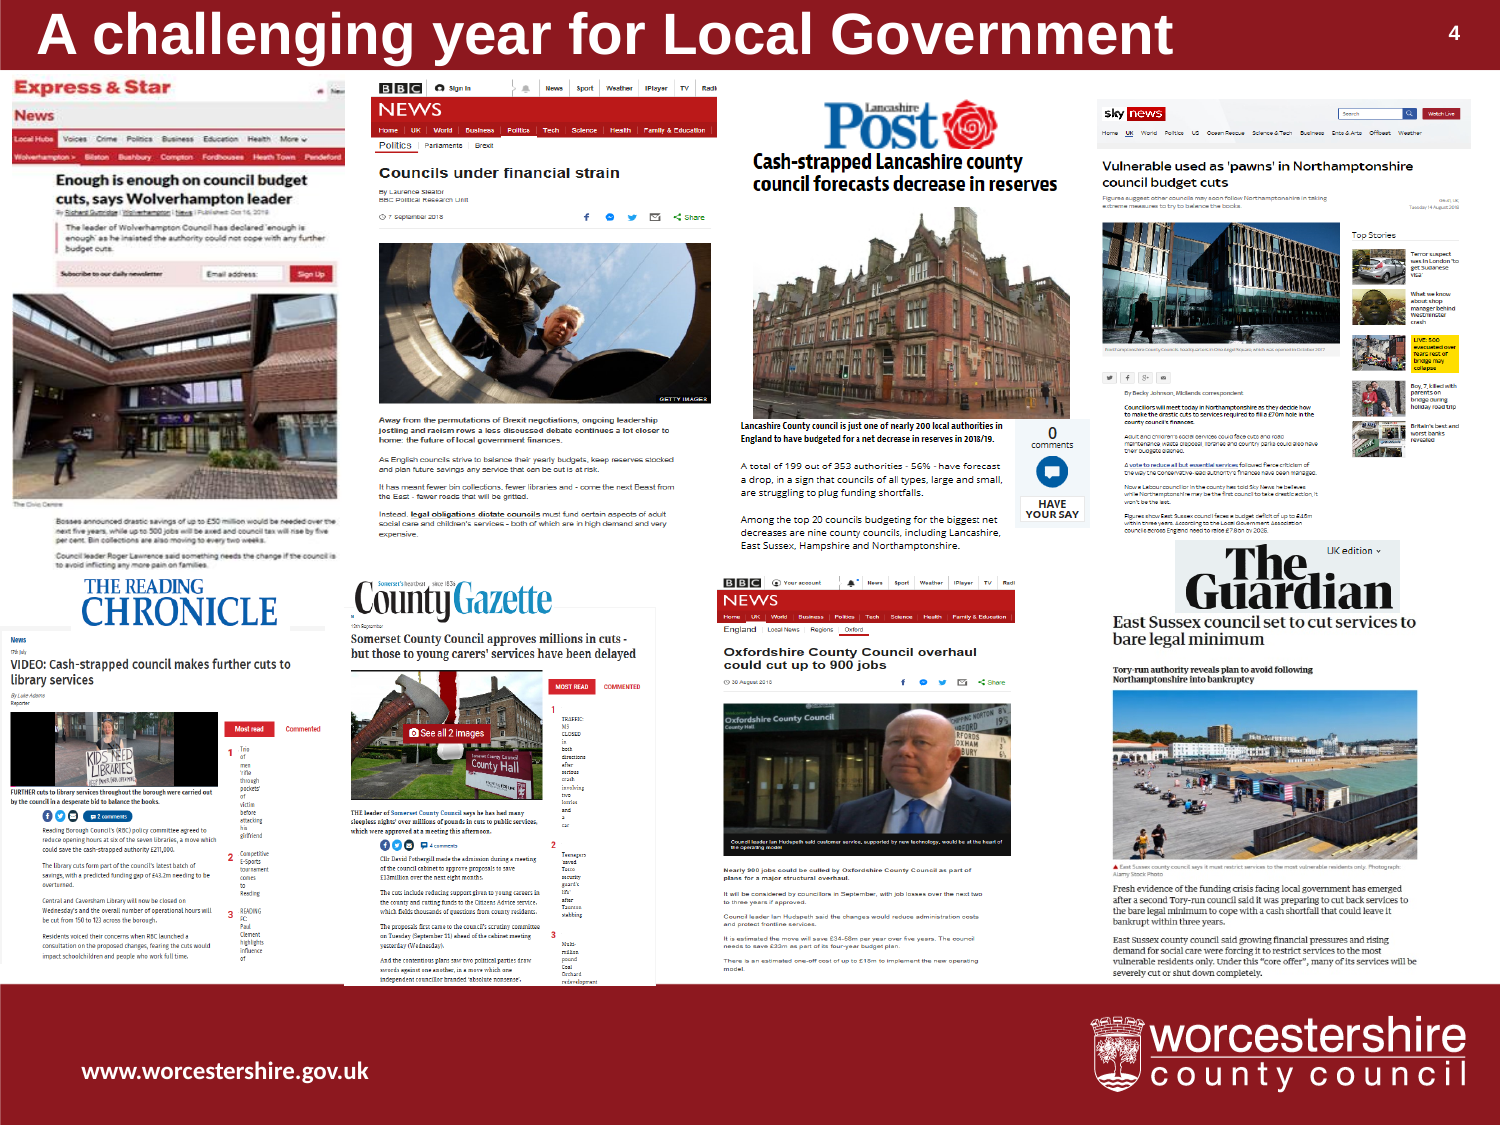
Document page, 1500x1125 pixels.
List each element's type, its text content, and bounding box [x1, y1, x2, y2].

slide_number 4 [1362, 12, 1476, 51]
text_box A challenging year for Local Government [36, 0, 1192, 67]
picture [0, 0, 1500, 1125]
